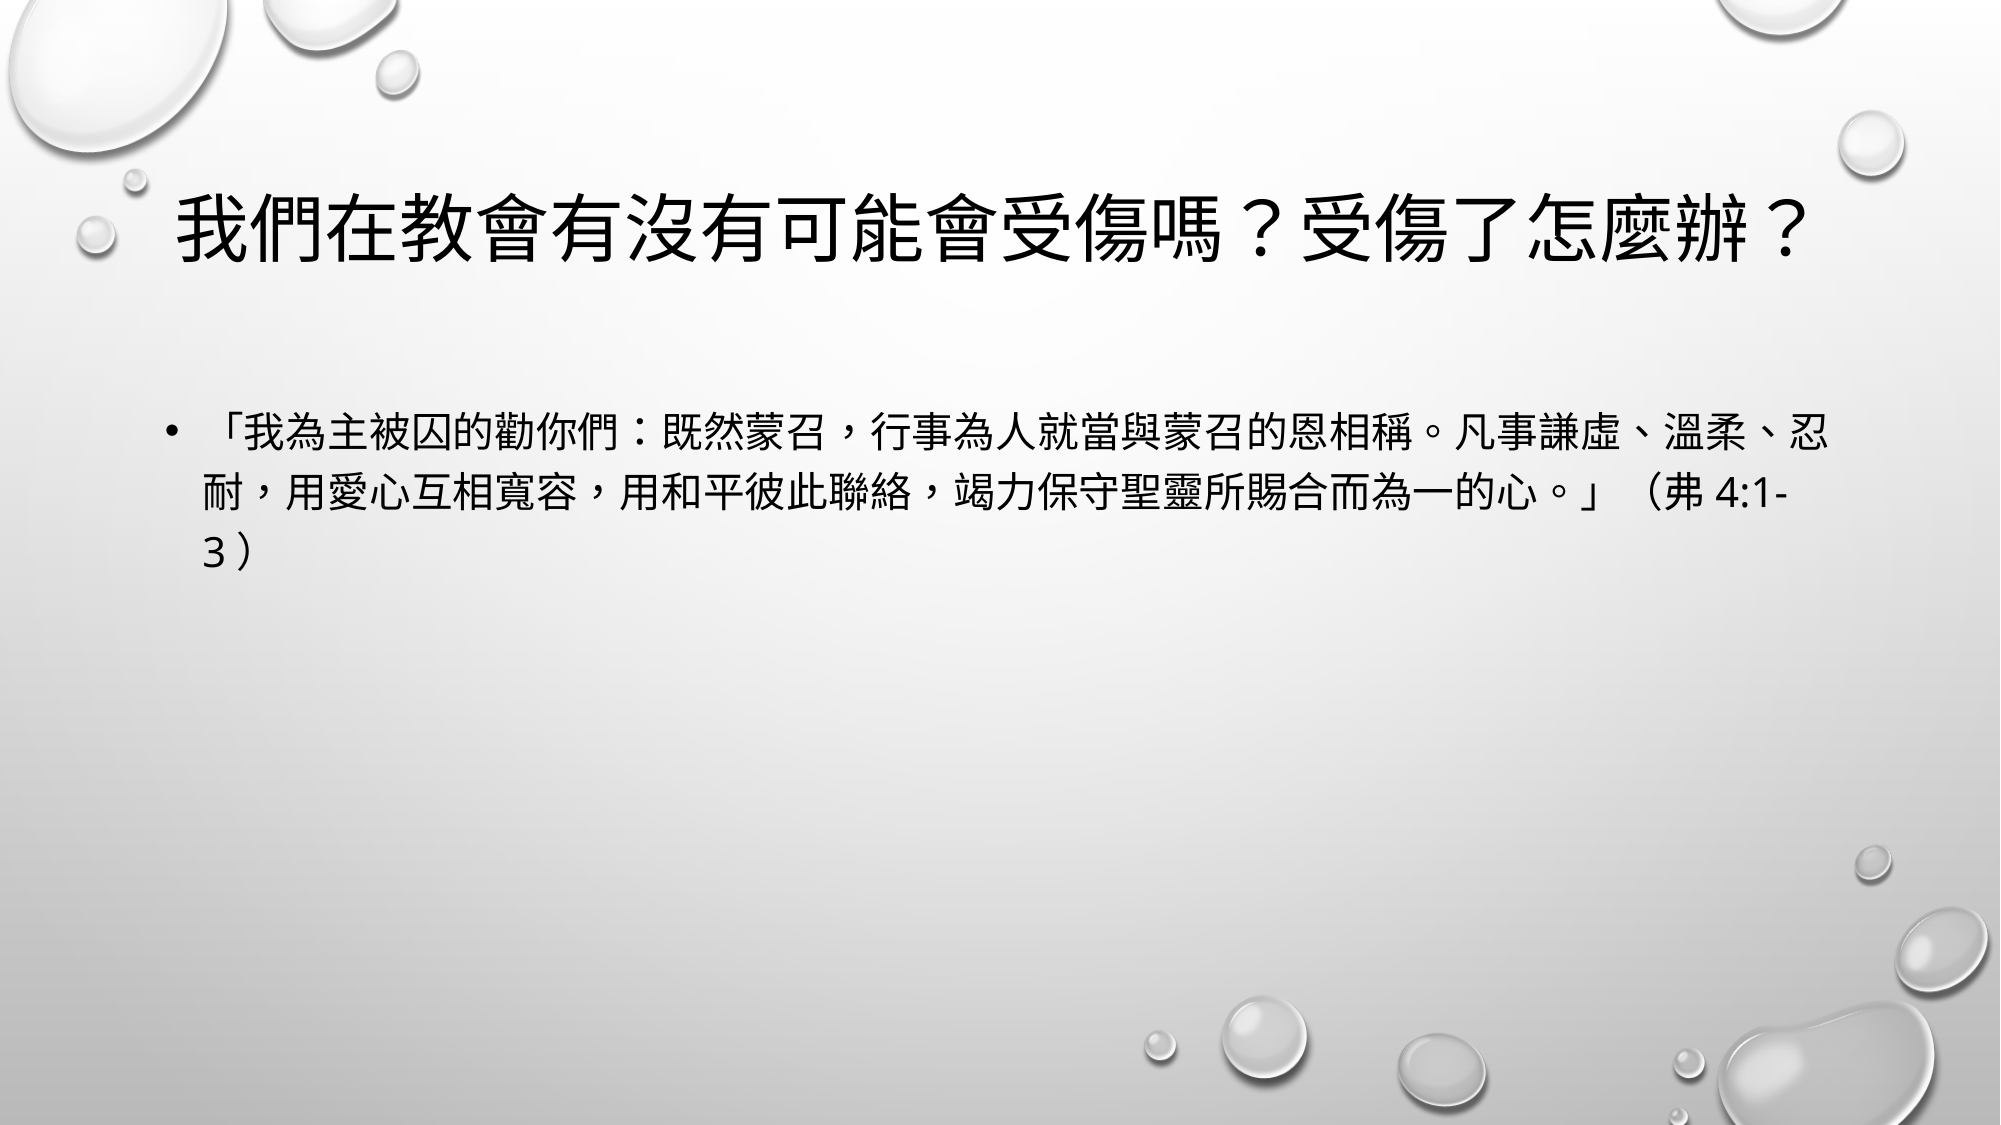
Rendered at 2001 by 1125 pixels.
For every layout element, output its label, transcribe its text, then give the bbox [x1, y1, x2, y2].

list 「我為主被囚的勸你們：既然蒙召，行事為人就當與蒙召的恩相稱。凡事謙虛、溫柔、忍耐，用愛心互相寬容，用和平彼此聯絡，竭力保守聖靈所賜合而為一的心。」（弗4:1-3） [149, 388, 1850, 950]
picture [0, 0, 2000, 1125]
title 我們在教會有沒有可能會受傷嗎？受傷了怎麼辦？ [149, 101, 1851, 364]
